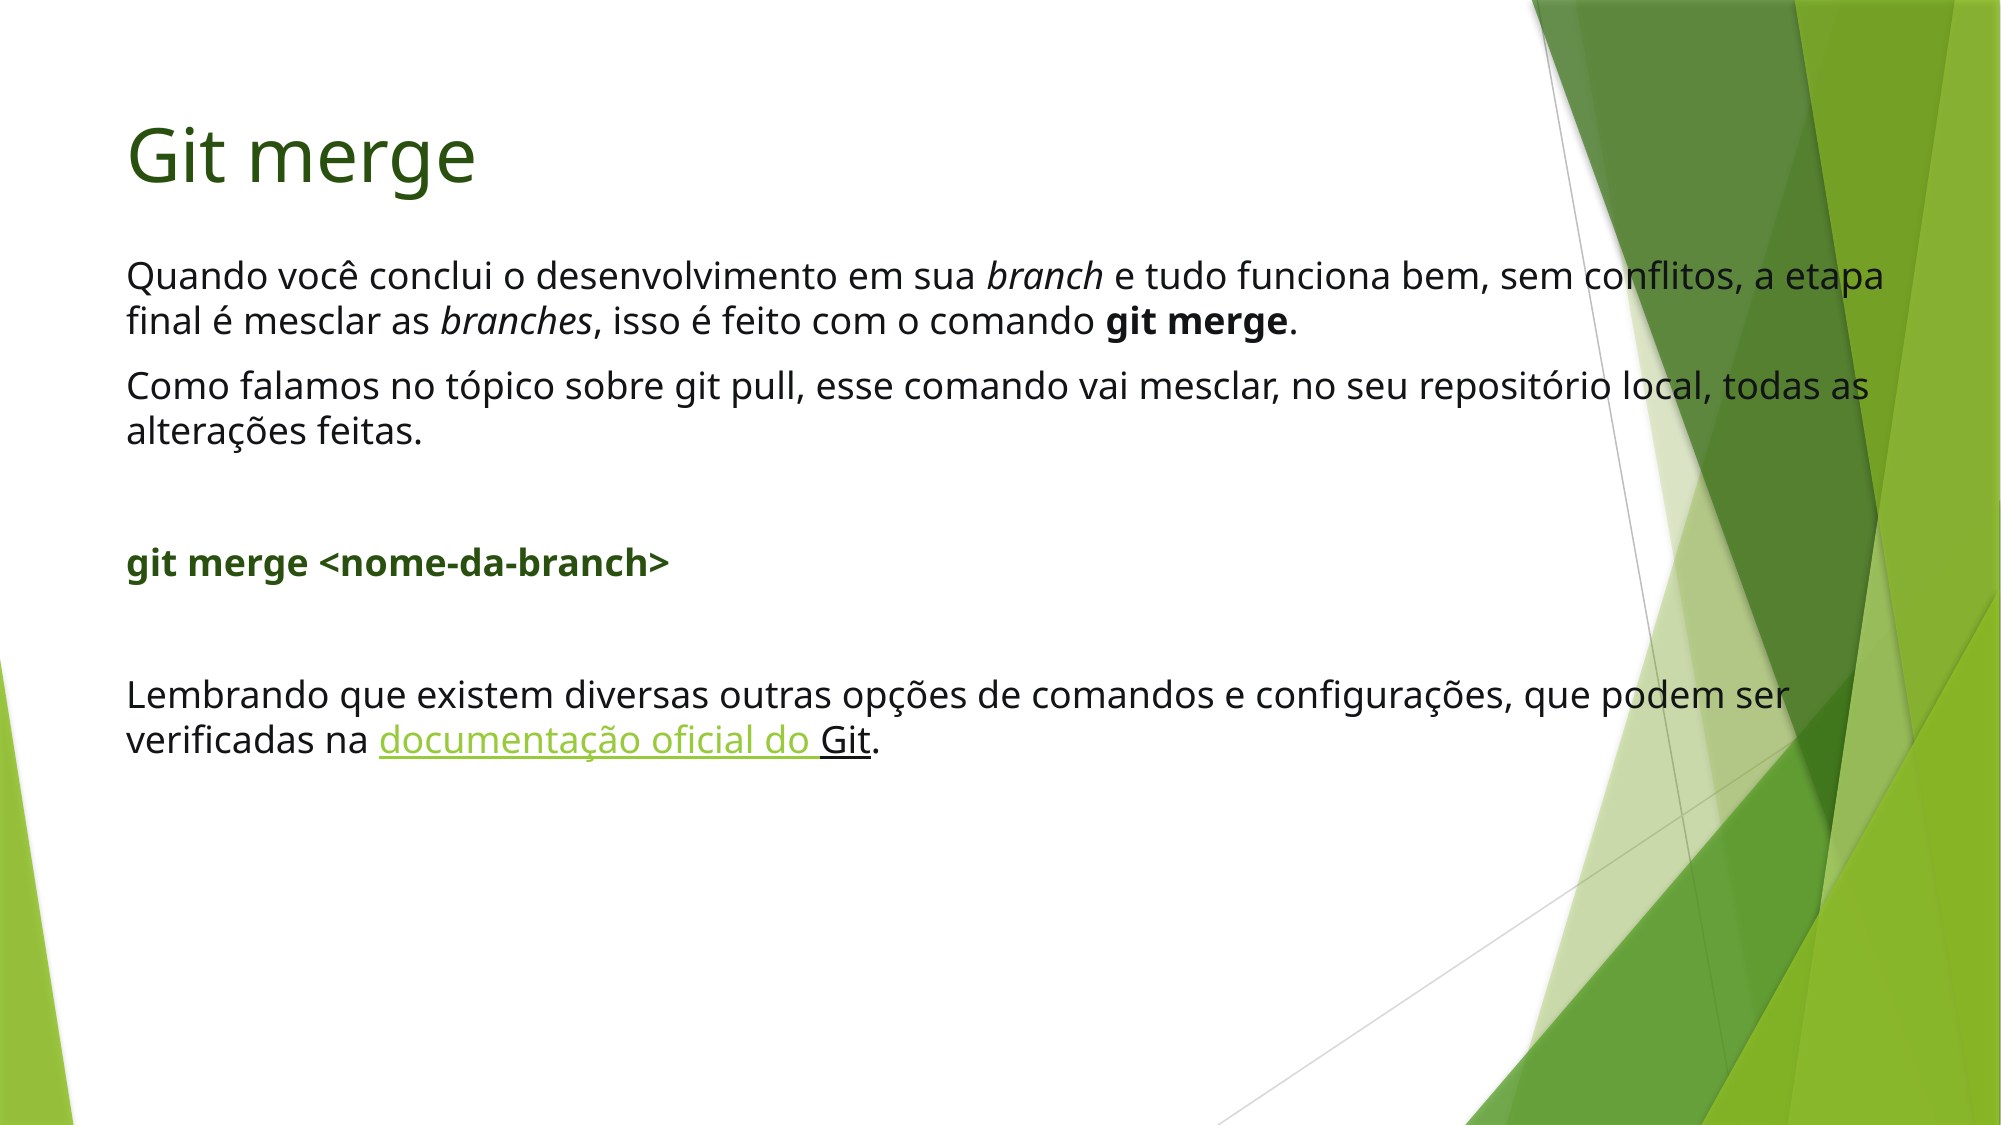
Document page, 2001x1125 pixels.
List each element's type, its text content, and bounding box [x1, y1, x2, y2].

title Git merge [111, 99, 1522, 244]
list Quando você conclui o desenvolvimento em sua branch e tudo funciona bem, sem conflitos, a etapa final é mesclar as branches, isso é feito com o comando git merge. Como falamos no tópico sobre git pull, esse comando vai mesclar, no seu repositório local, todas as alterações feitas. git merge <nome-da-branch> Lembrando que existem diversas outras opções de comandos e configurações, que podem ser verificadas na documentação oficial do Git. [111, 244, 1940, 998]
